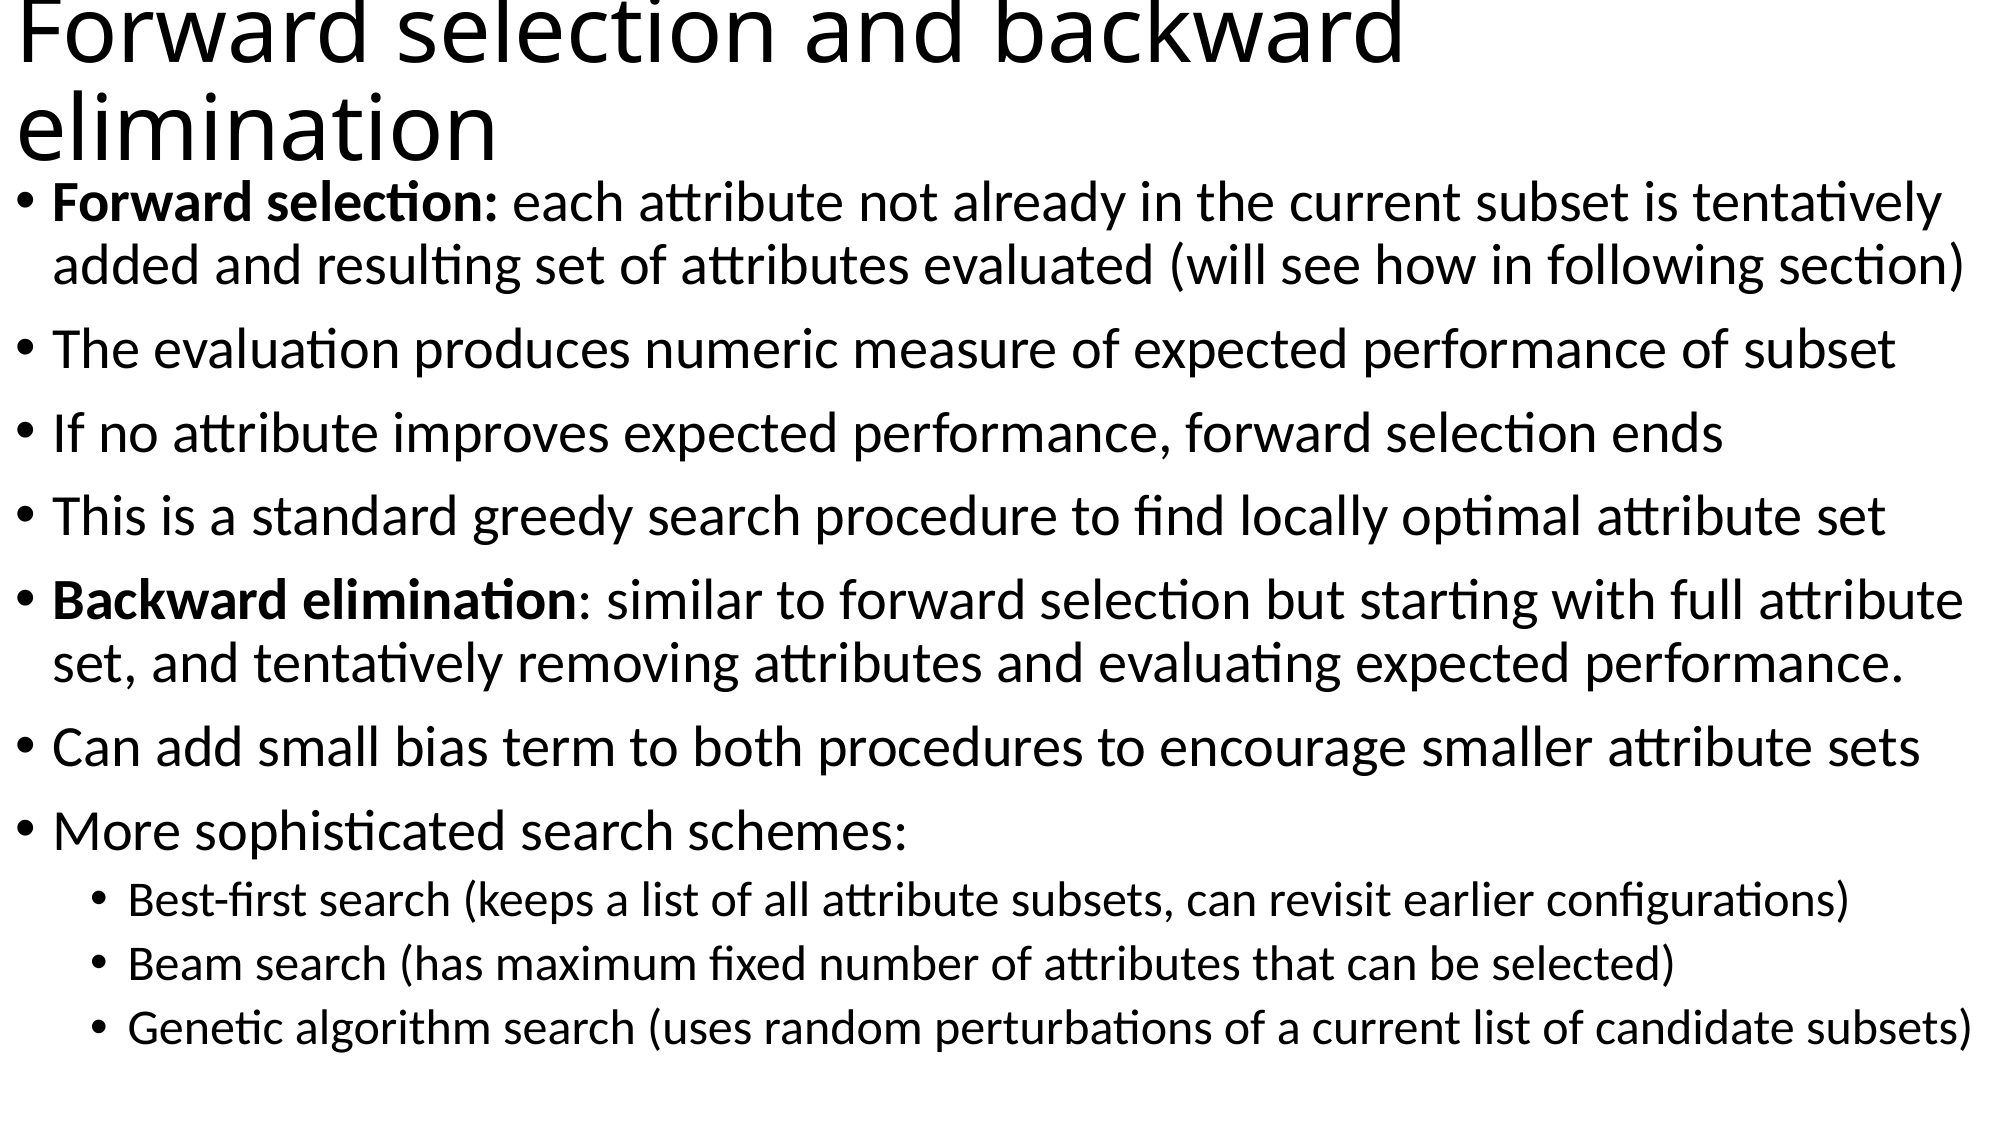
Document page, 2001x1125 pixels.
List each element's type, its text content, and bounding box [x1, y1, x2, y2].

list Forward selection: each attribute not already in the current subset is tentatively added and resulting set of attributes evaluated (will see how in following section) The evaluation produces numeric measure of expected performance of subset If no attribute improves expected performance, forward selection ends This is a standard greedy search procedure to find locally optimal attribute set Backward elimination: similar to forward selection but starting with full attribute set, and tentatively removing attributes and evaluating expected performance. Can add small bias term to both procedures to encourage smaller attribute sets More sophisticated search schemes: Best-first search (keeps a list of all attribute subsets, can revisit earlier configurations) Beam search (has maximum fixed number of attributes that can be selected) Genetic algorithm search (uses random perturbations of a current list of candidate subsets) [0, 163, 2000, 1125]
title Forward selection and backward elimination [0, 0, 1725, 163]
